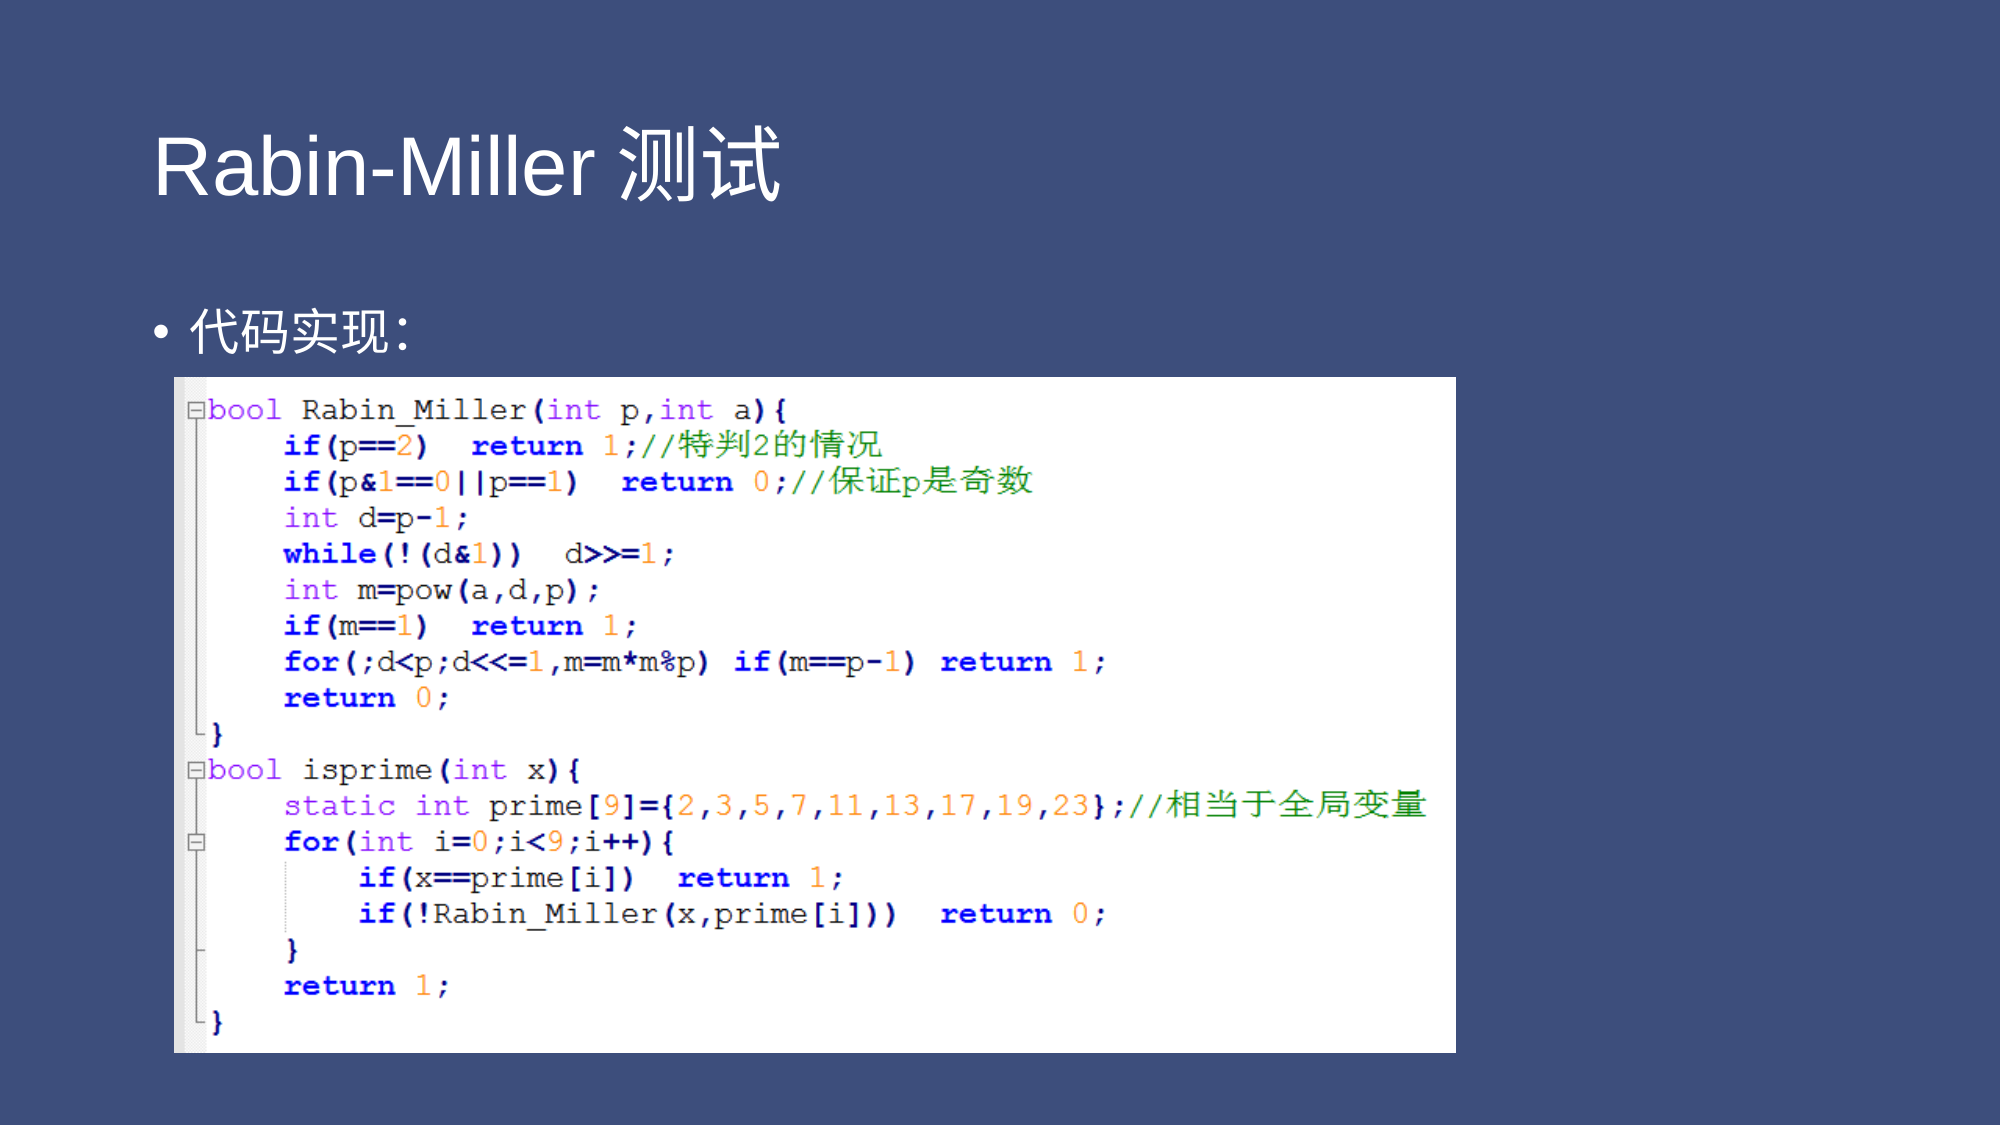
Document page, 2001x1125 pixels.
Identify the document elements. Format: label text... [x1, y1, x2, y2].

list 代码实现： [137, 299, 1863, 1014]
title Rabin-Miller测试 [137, 59, 1863, 278]
picture [174, 377, 1456, 1053]
